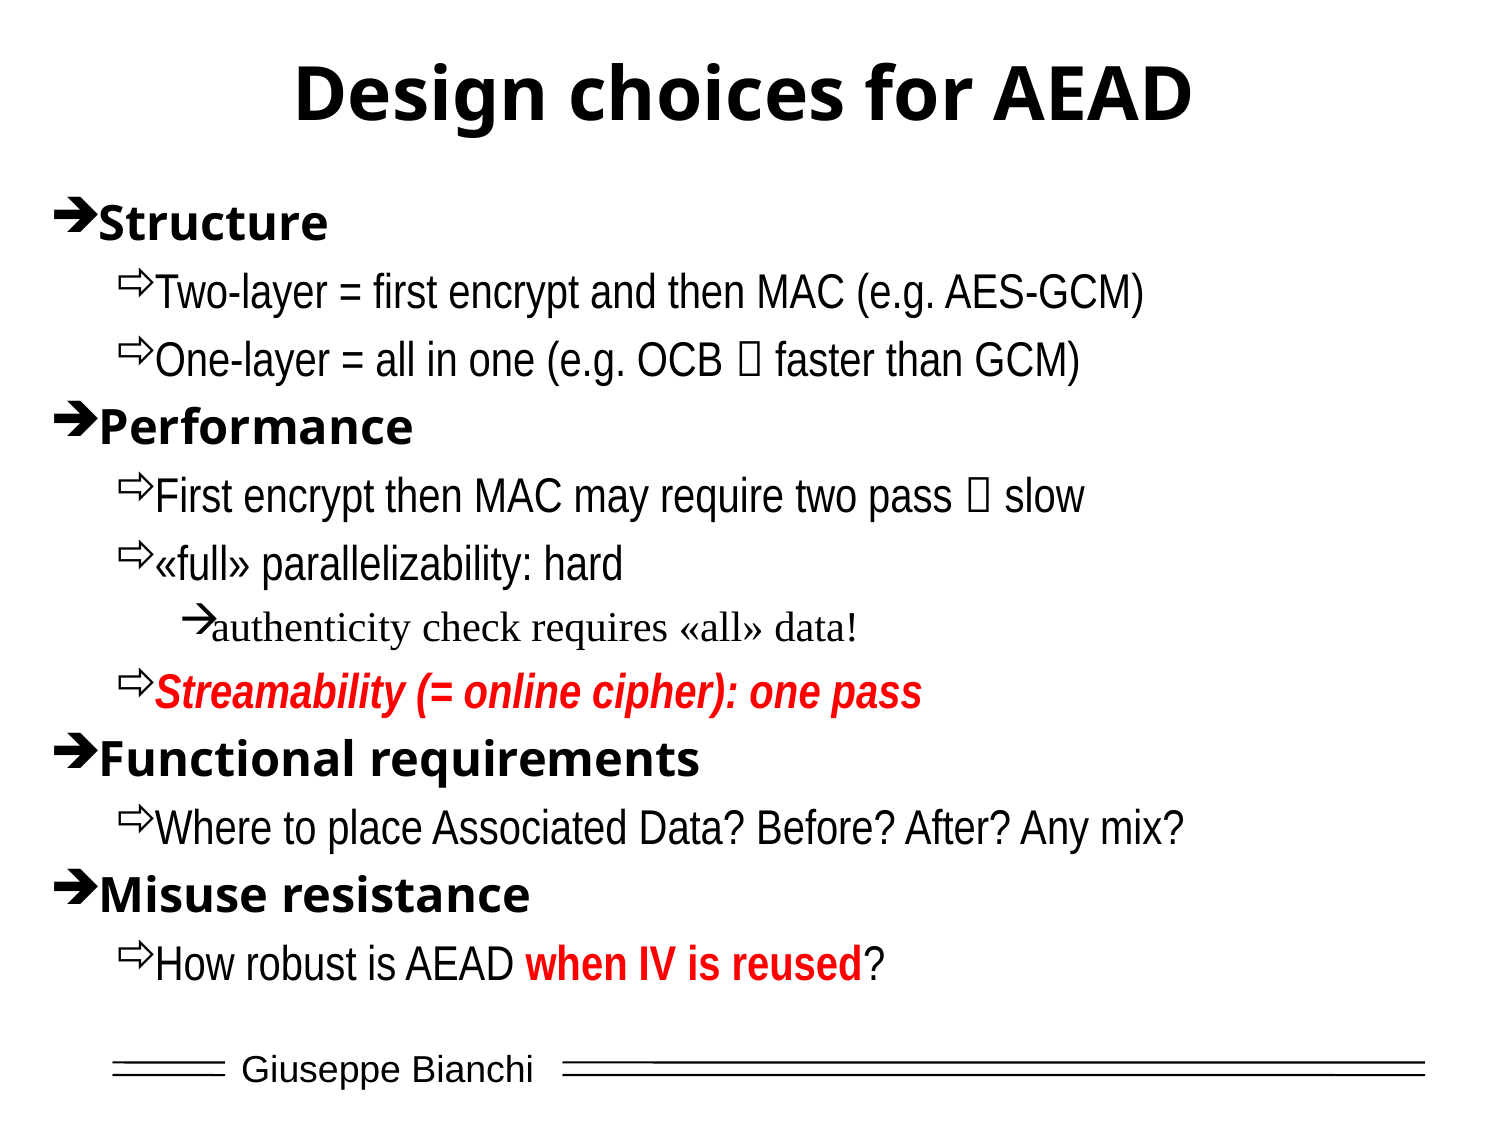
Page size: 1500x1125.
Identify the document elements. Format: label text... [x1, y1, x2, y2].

list Structure Two-layer = first encrypt and then MAC (e.g. AES-GCM) One-layer = all in one (e.g. OCB  faster than GCM) Performance First encrypt then MAC may require two pass  slow «full» parallelizability: hard authenticity check requires «all» data! Streamability (= online cipher): one pass Functional requirements Where to place Associated Data? Before? After? Any mix? Misuse resistance How robust is AEAD when IV is reused? [35, 184, 1453, 1000]
title Design choices for AEAD [112, 36, 1376, 144]
